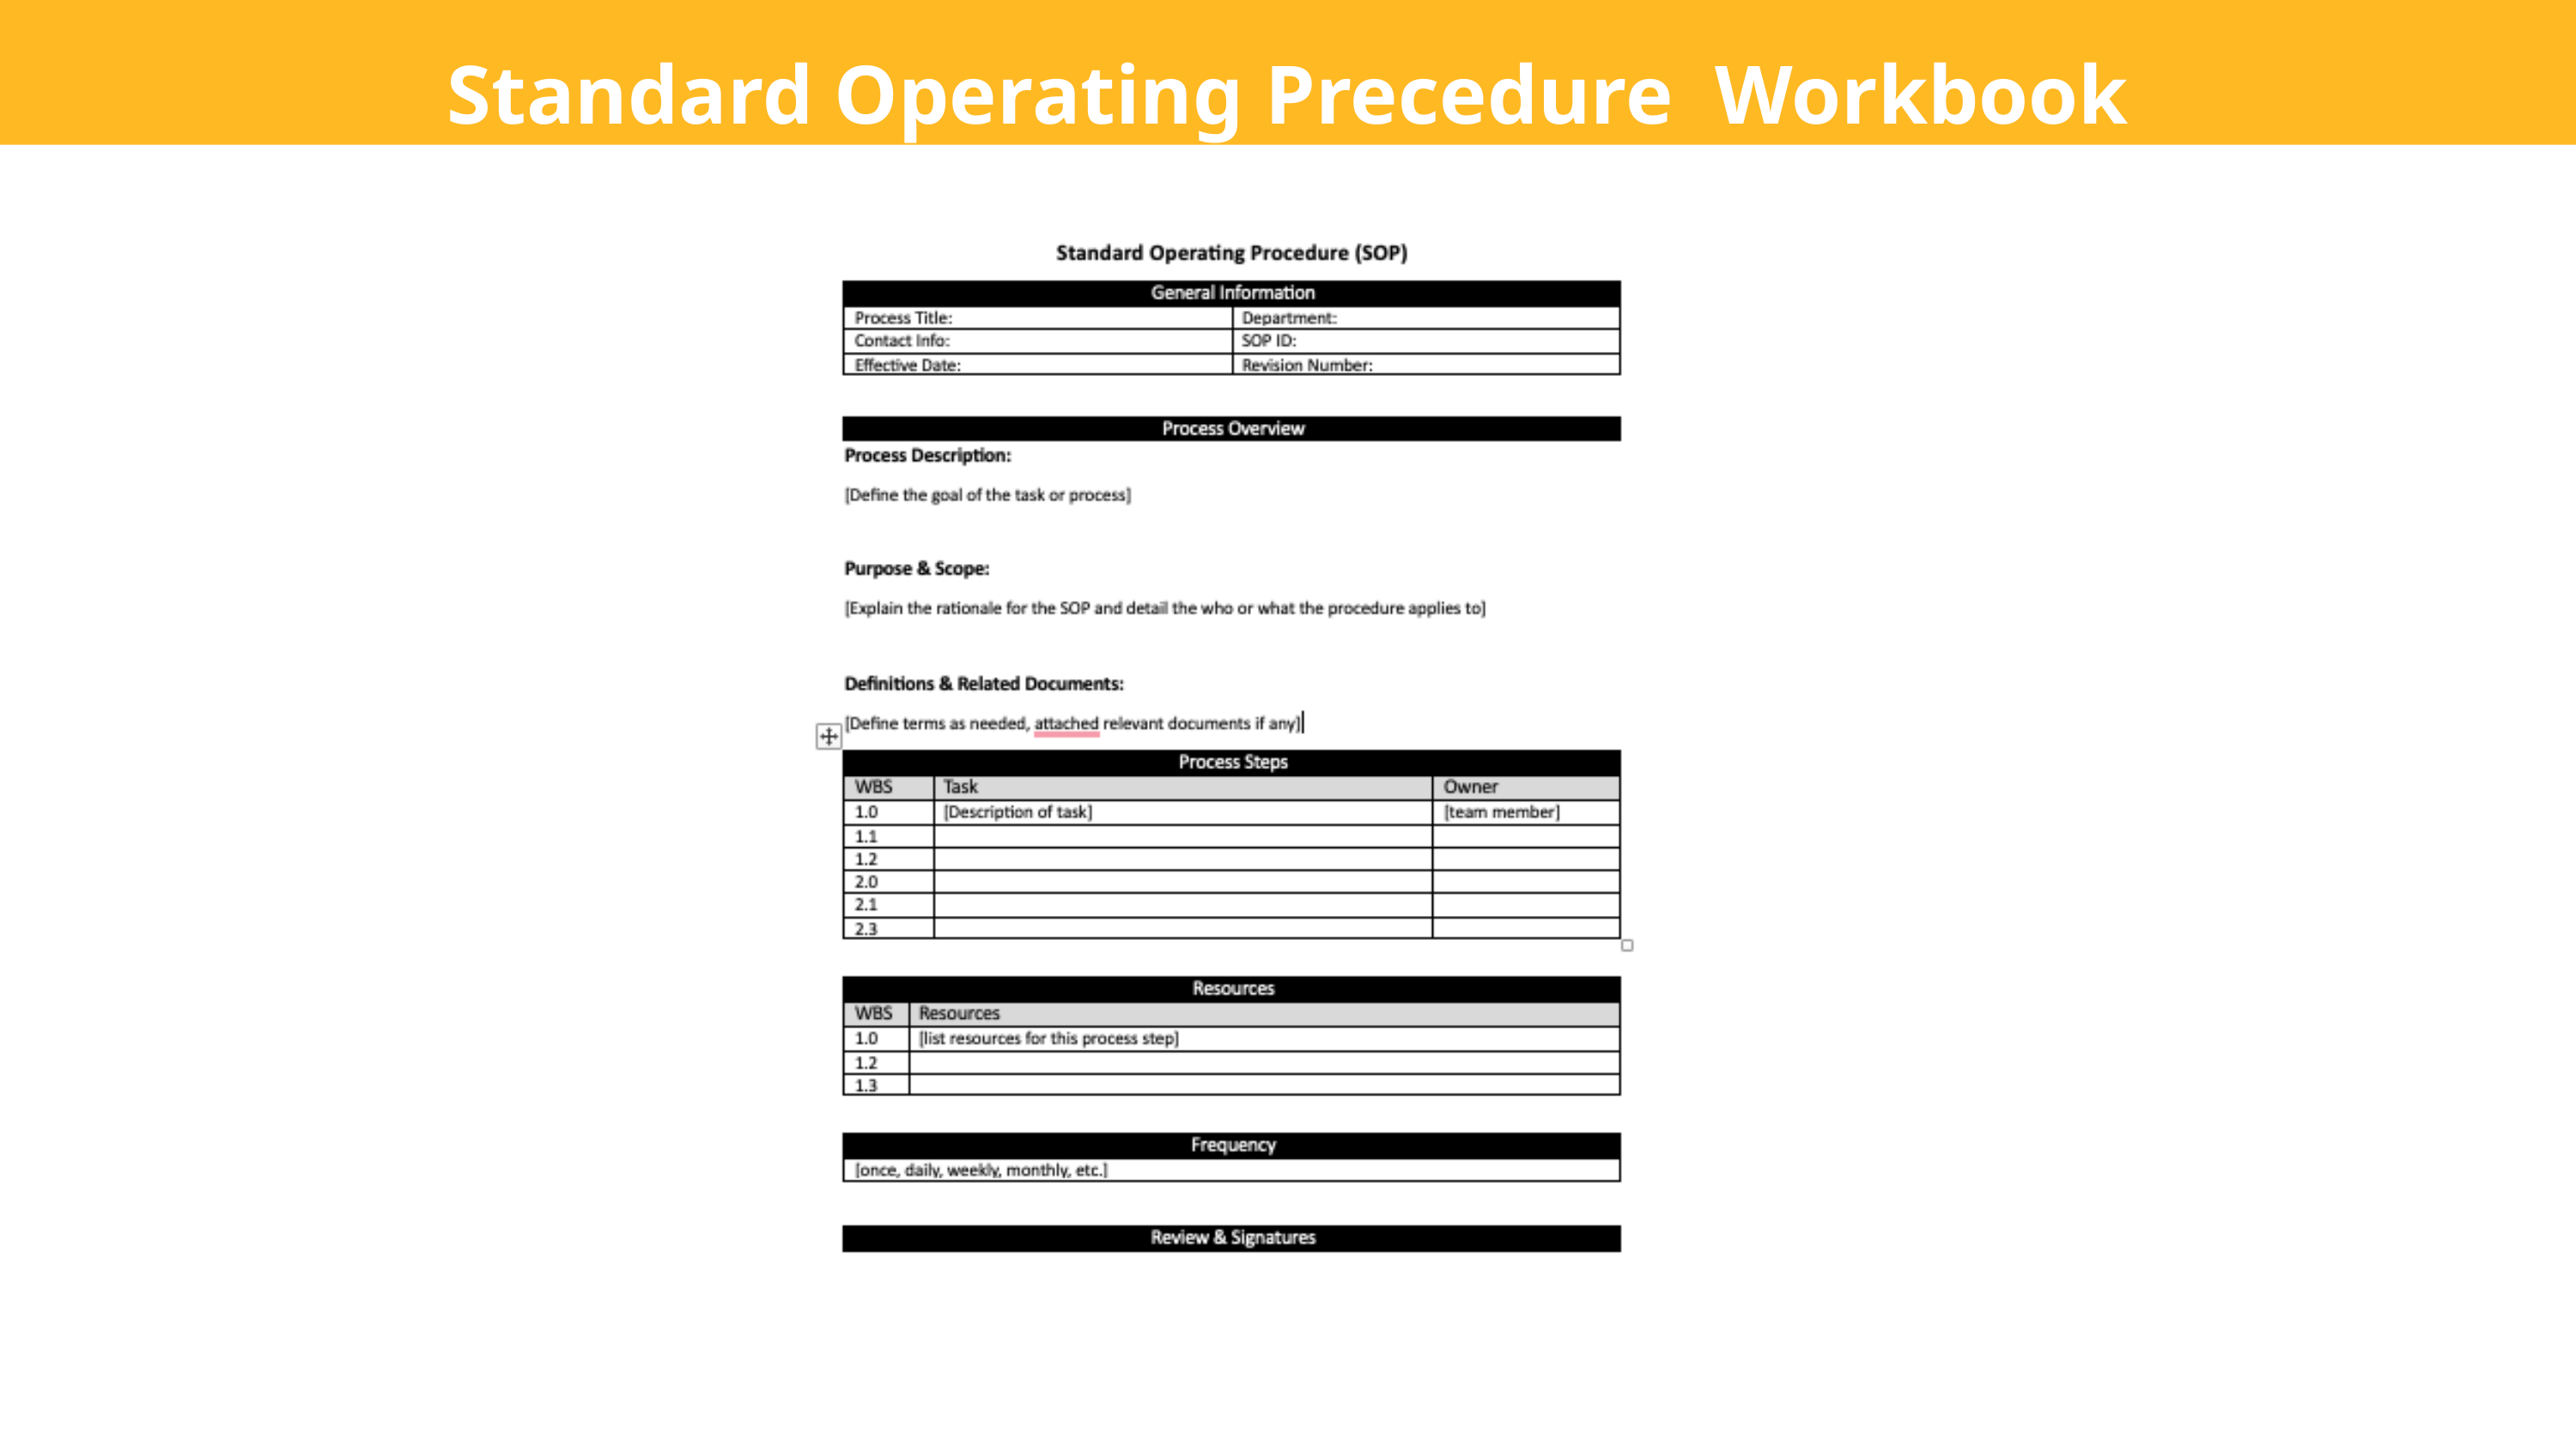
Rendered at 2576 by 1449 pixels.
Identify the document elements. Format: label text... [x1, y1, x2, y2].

text_box Standard Operating Precedure Workbook [41, 24, 2535, 140]
text_box [0, 0, 2576, 145]
text_box [730, 221, 1716, 1360]
